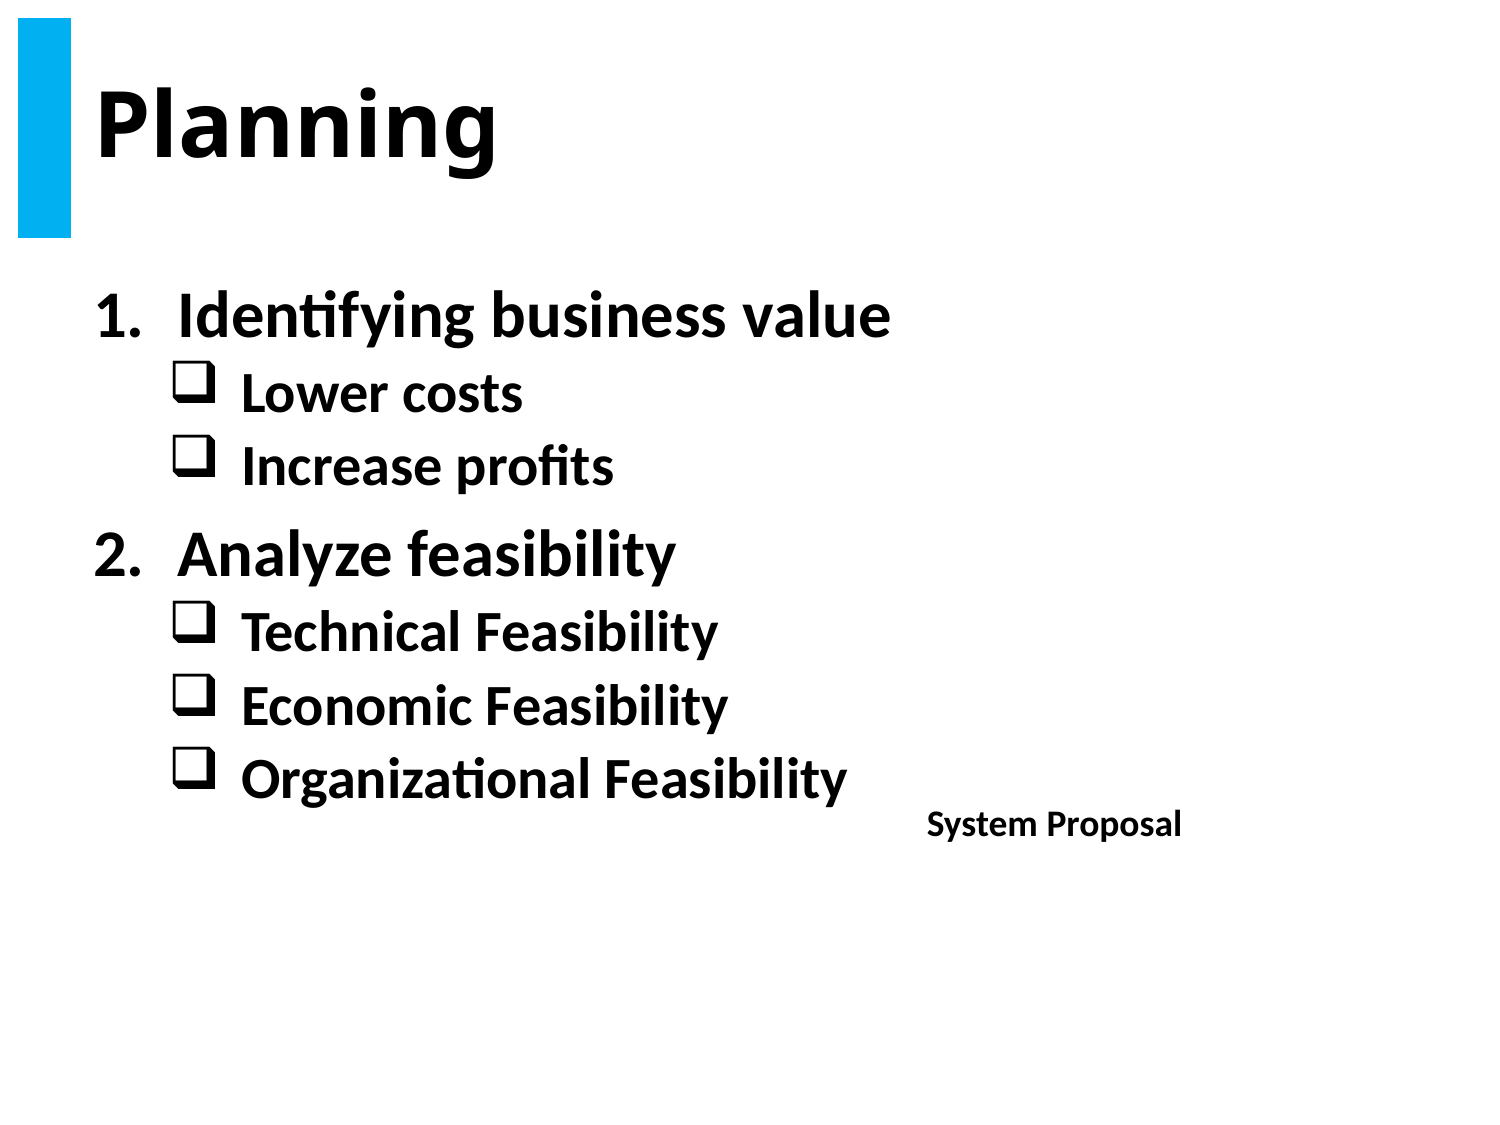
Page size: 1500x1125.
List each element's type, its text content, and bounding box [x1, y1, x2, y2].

title Planning [78, 19, 1443, 237]
text_box System Proposal [912, 791, 1198, 852]
list Identifying business value Lower costs Increase profits Analyze feasibility Technical Feasibility Economic Feasibility Organizational Feasibility [78, 272, 1443, 1070]
